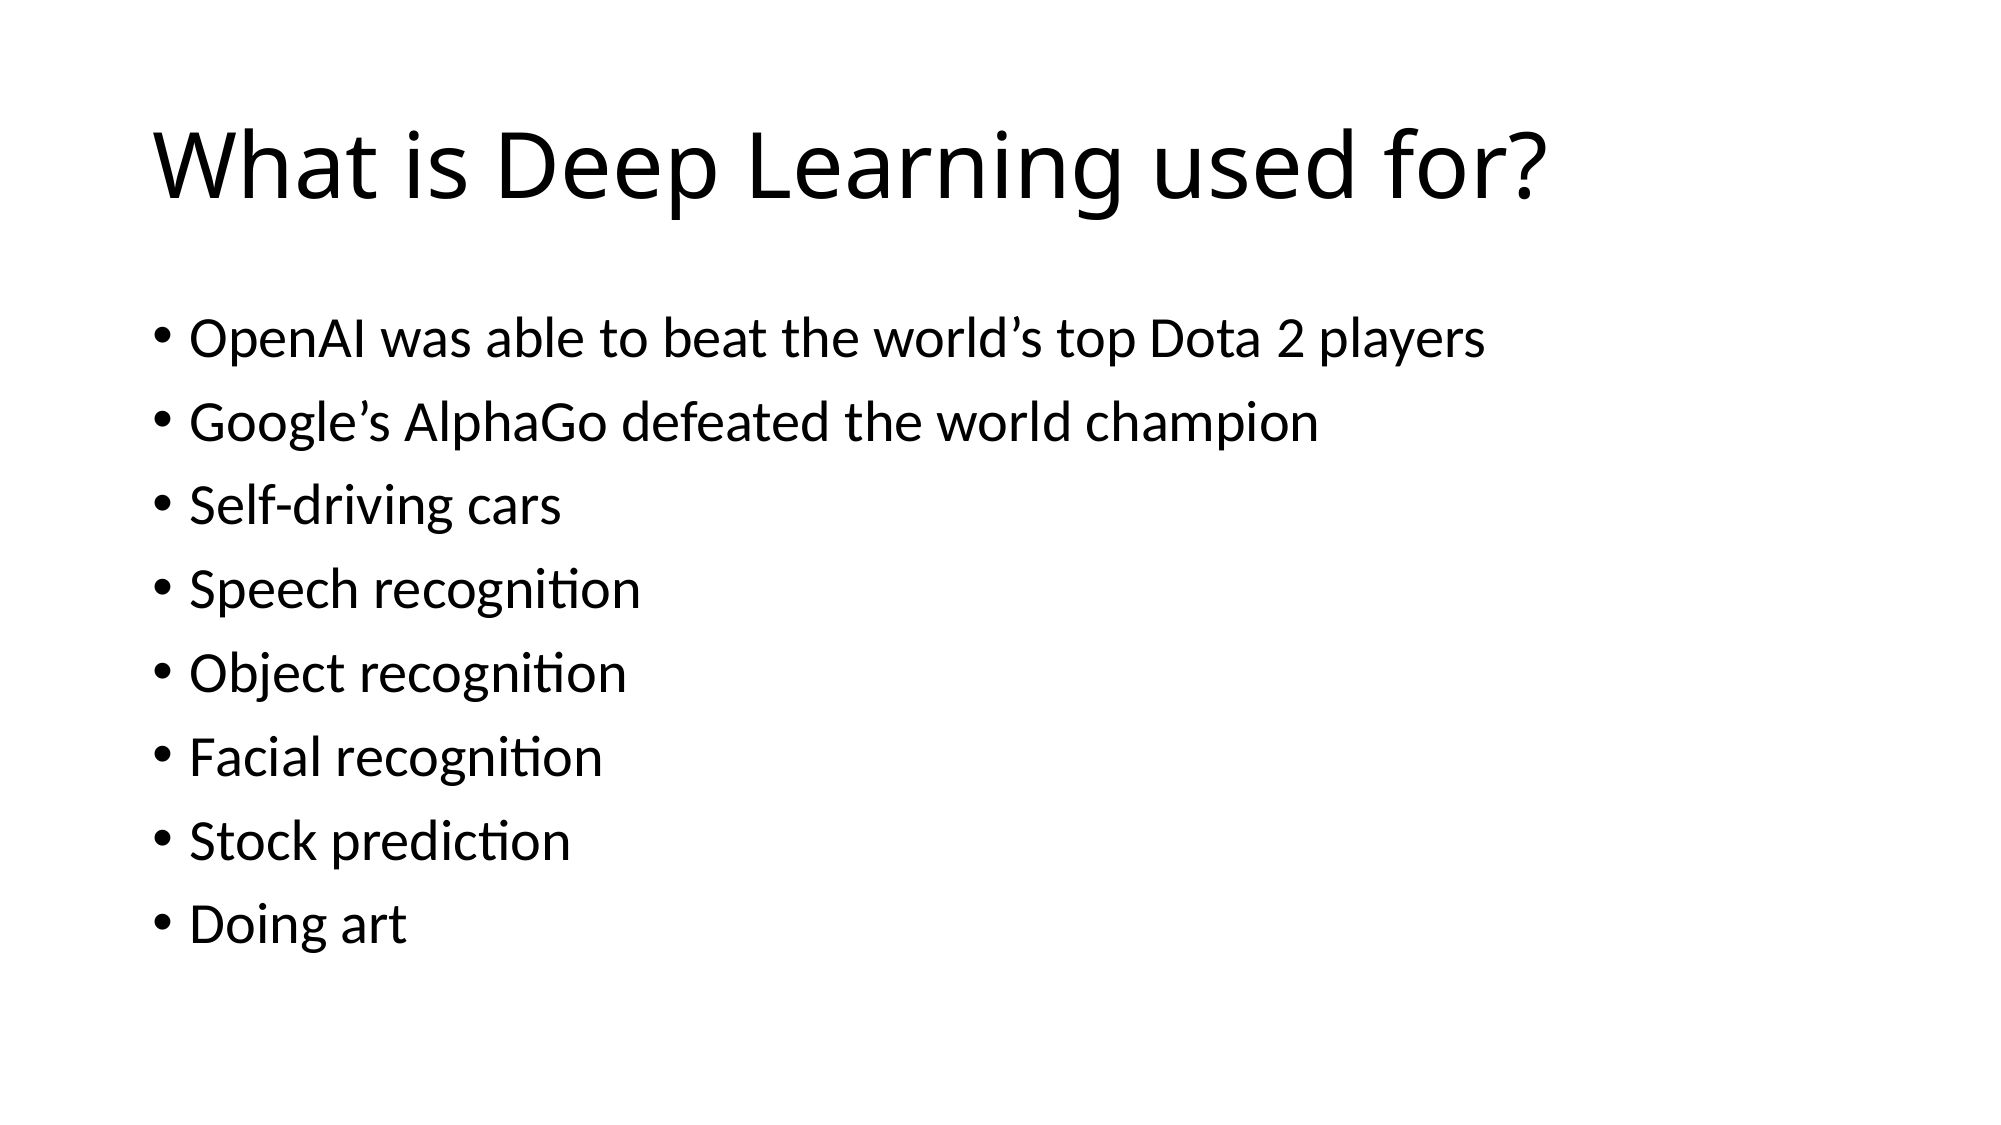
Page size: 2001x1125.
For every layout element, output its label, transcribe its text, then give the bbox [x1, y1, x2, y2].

list OpenAI was able to beat the world’s top Dota 2 players Google’s AlphaGo defeated the world champion Self-driving cars Speech recognition Object recognition Facial recognition Stock prediction Doing art [137, 299, 1863, 1014]
title What is Deep Learning used for? [137, 59, 1863, 278]
